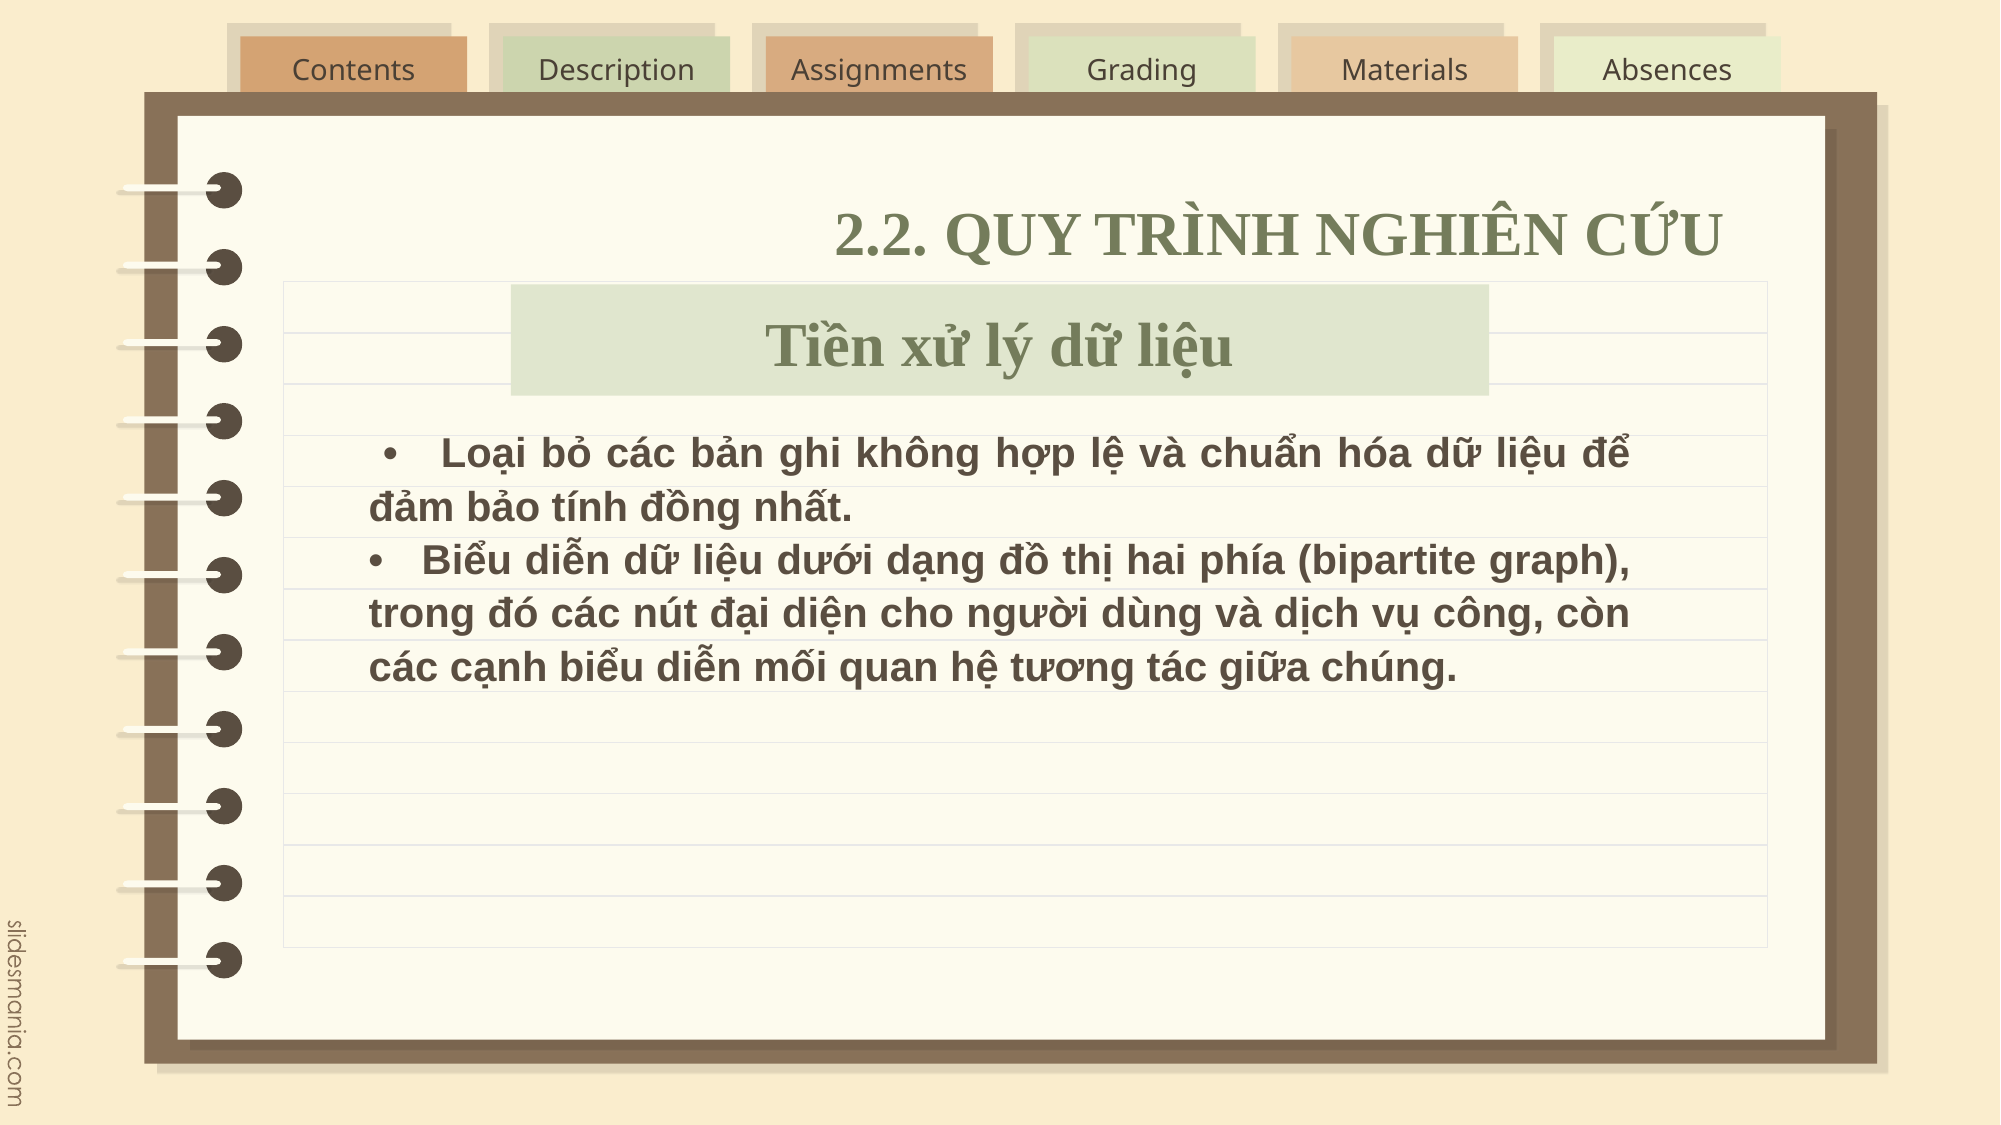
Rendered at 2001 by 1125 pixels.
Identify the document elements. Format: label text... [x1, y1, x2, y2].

text_box Tiền xử lý dữ liệu [510, 284, 1490, 396]
list • Loại bỏ các bản ghi không hợp lệ và chuẩn hóa dữ liệu để đảm bảo tính đồng nhất. • Biểu diễn dữ liệu dưới dạng đồ thị hai phía (bipartite graph), trong đó các nút đại diện cho người dùng và dịch vụ công, còn các cạnh biểu diễn mối quan hệ tương tác giữa chúng. [348, 402, 1652, 841]
title 2.2. QUY TRÌNH NGHIÊN CỨU [767, 173, 1746, 285]
